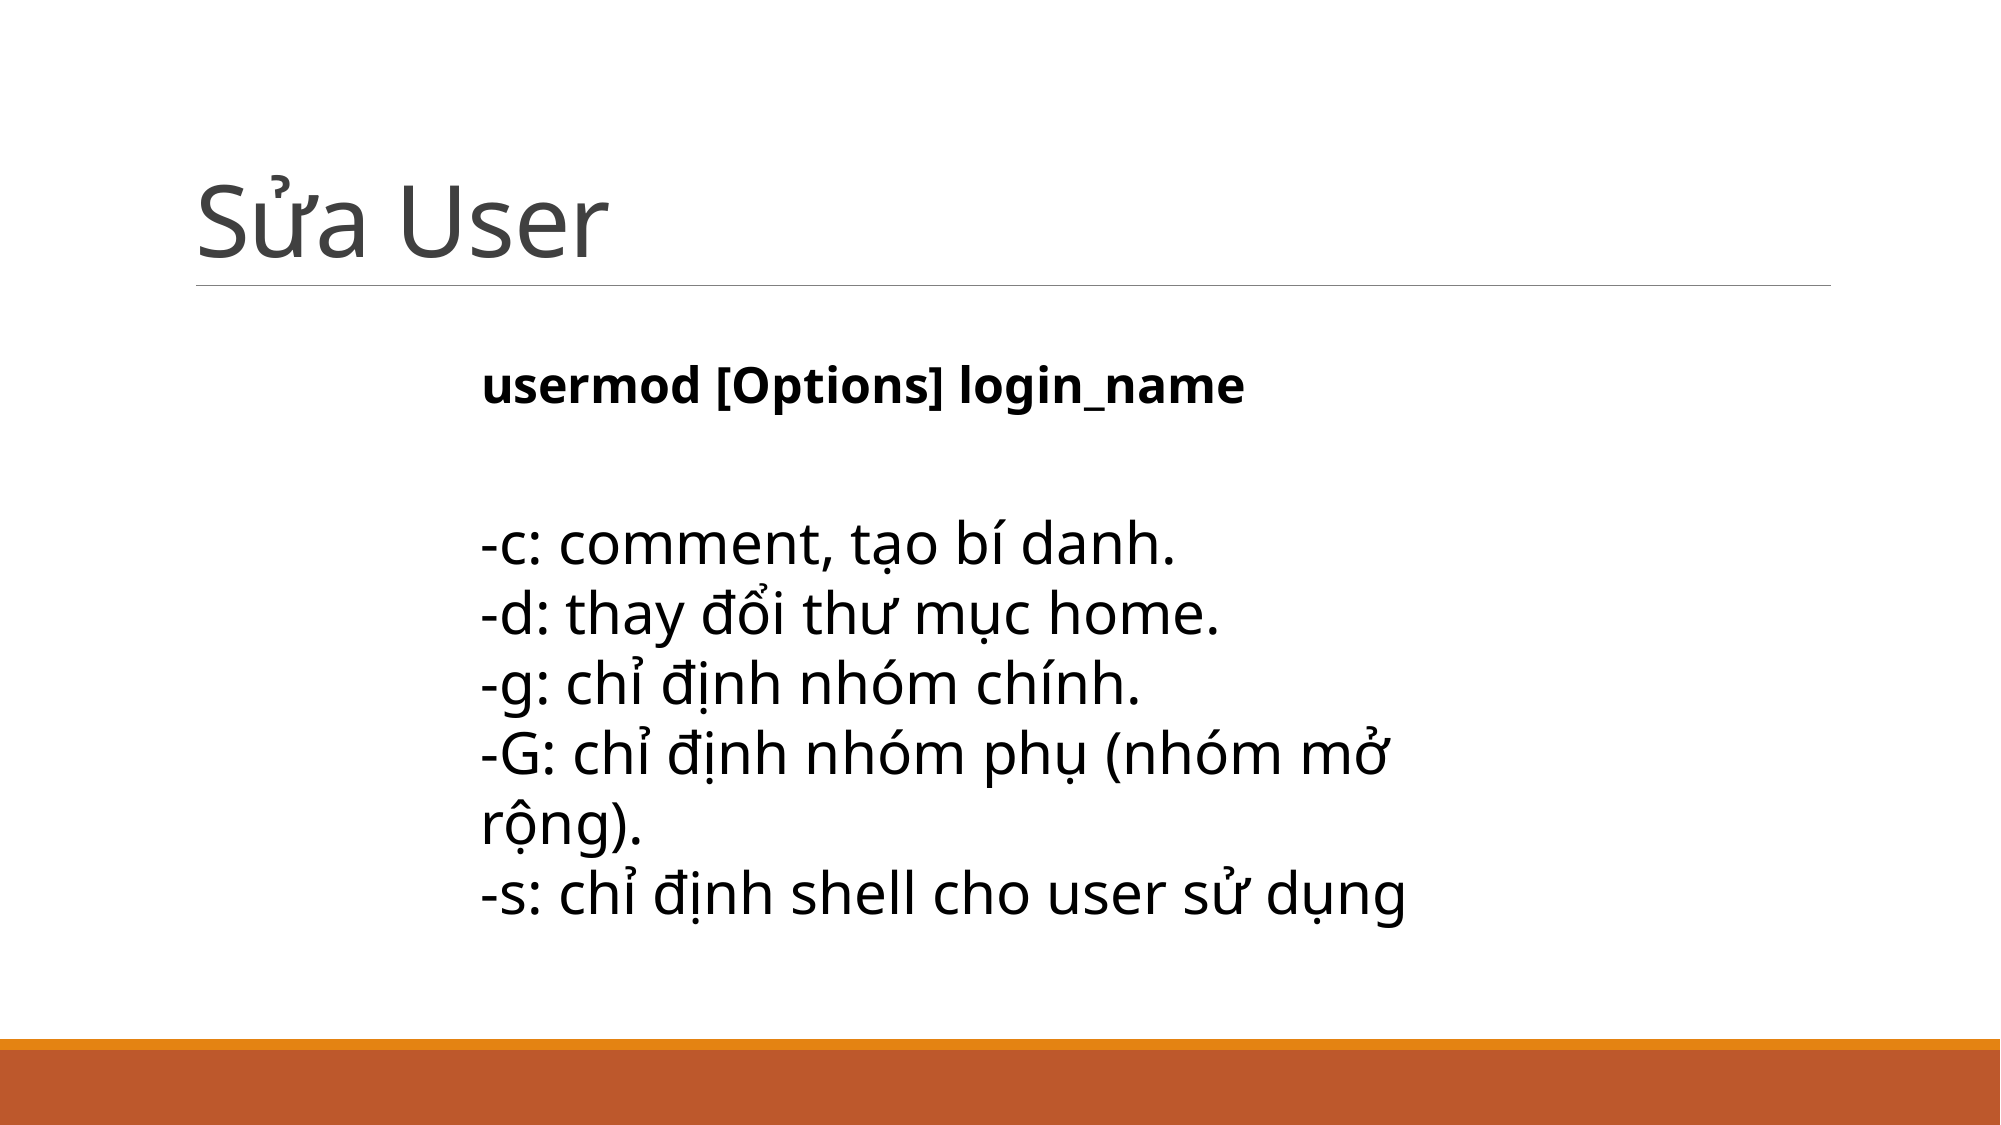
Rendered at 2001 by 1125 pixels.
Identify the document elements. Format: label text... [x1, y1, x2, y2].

text_box -c: comment, tạo bí danh. -d: thay đổi thư mục home. -g: chỉ định nhóm chính. -G: chỉ định nhóm phụ (nhóm mở rộng). -s: chỉ định shell cho user sử dụng [466, 499, 1467, 1004]
title Sửa User [180, 47, 1830, 285]
list usermod [Options] login_name [466, 352, 2000, 1006]
